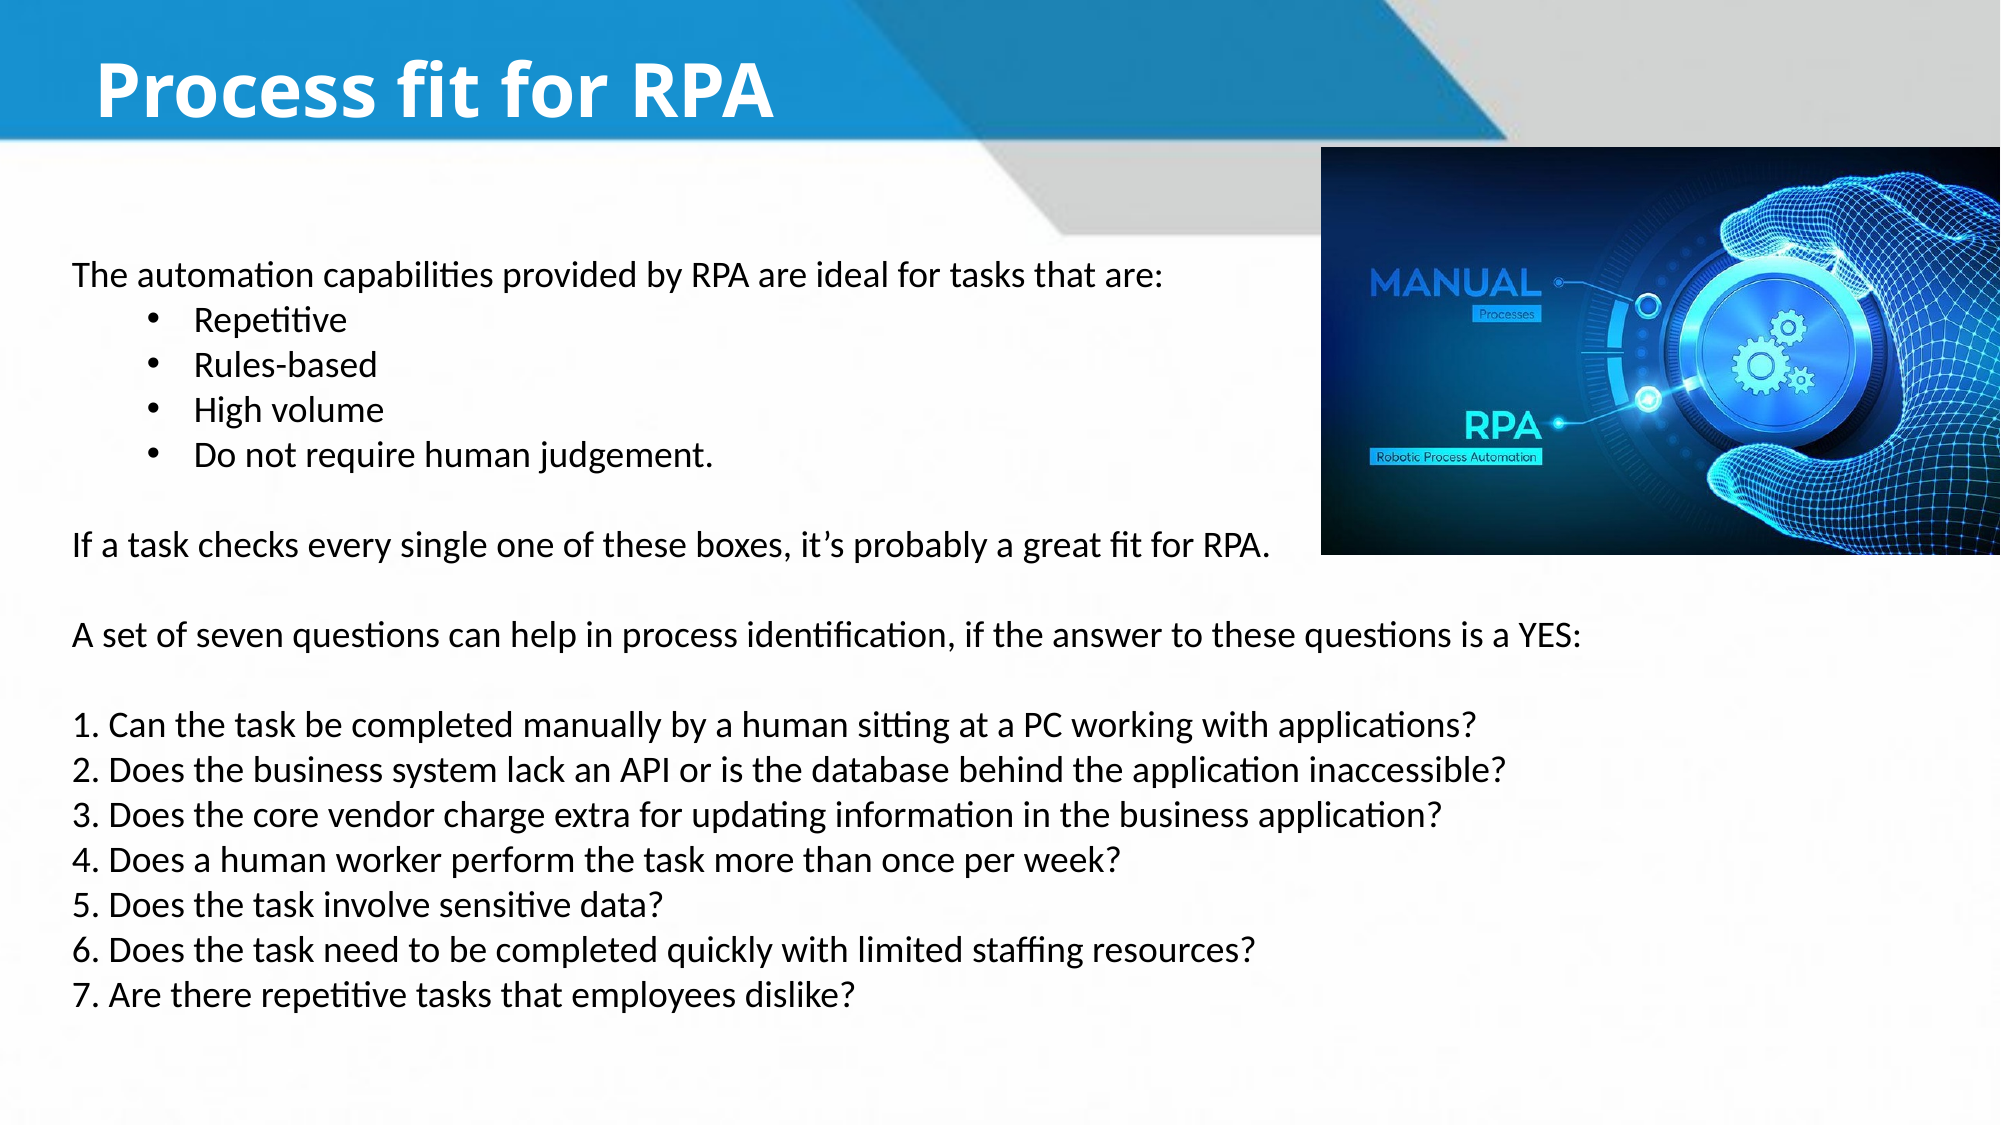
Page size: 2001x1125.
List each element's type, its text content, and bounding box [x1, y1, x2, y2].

picture [0, 0, 2001, 1125]
text_box The automation capabilities provided by RPA are ideal for tasks that are: Repetitive Rules-based High volume Do not require human judgement. If a task checks every single one of these boxes, it’s probably a great fit for RPA. A set of seven questions can help in process identification, if the answer to these questions is a YES: 1. Can the task be completed manually by a human sitting at a PC working with applications? 2. Does the business system lack an API or is the database behind the application inaccessible? 3. Does the core vendor charge extra for updating information in the business application? 4. Does a human worker perform the task more than once per week? 5. Does the task involve sensitive data? 6. Does the task need to be completed quickly with limited staffing resources? 7. Are there repetitive tasks that employees dislike? [57, 243, 1954, 1023]
title Process fit for RPA [79, 27, 849, 148]
